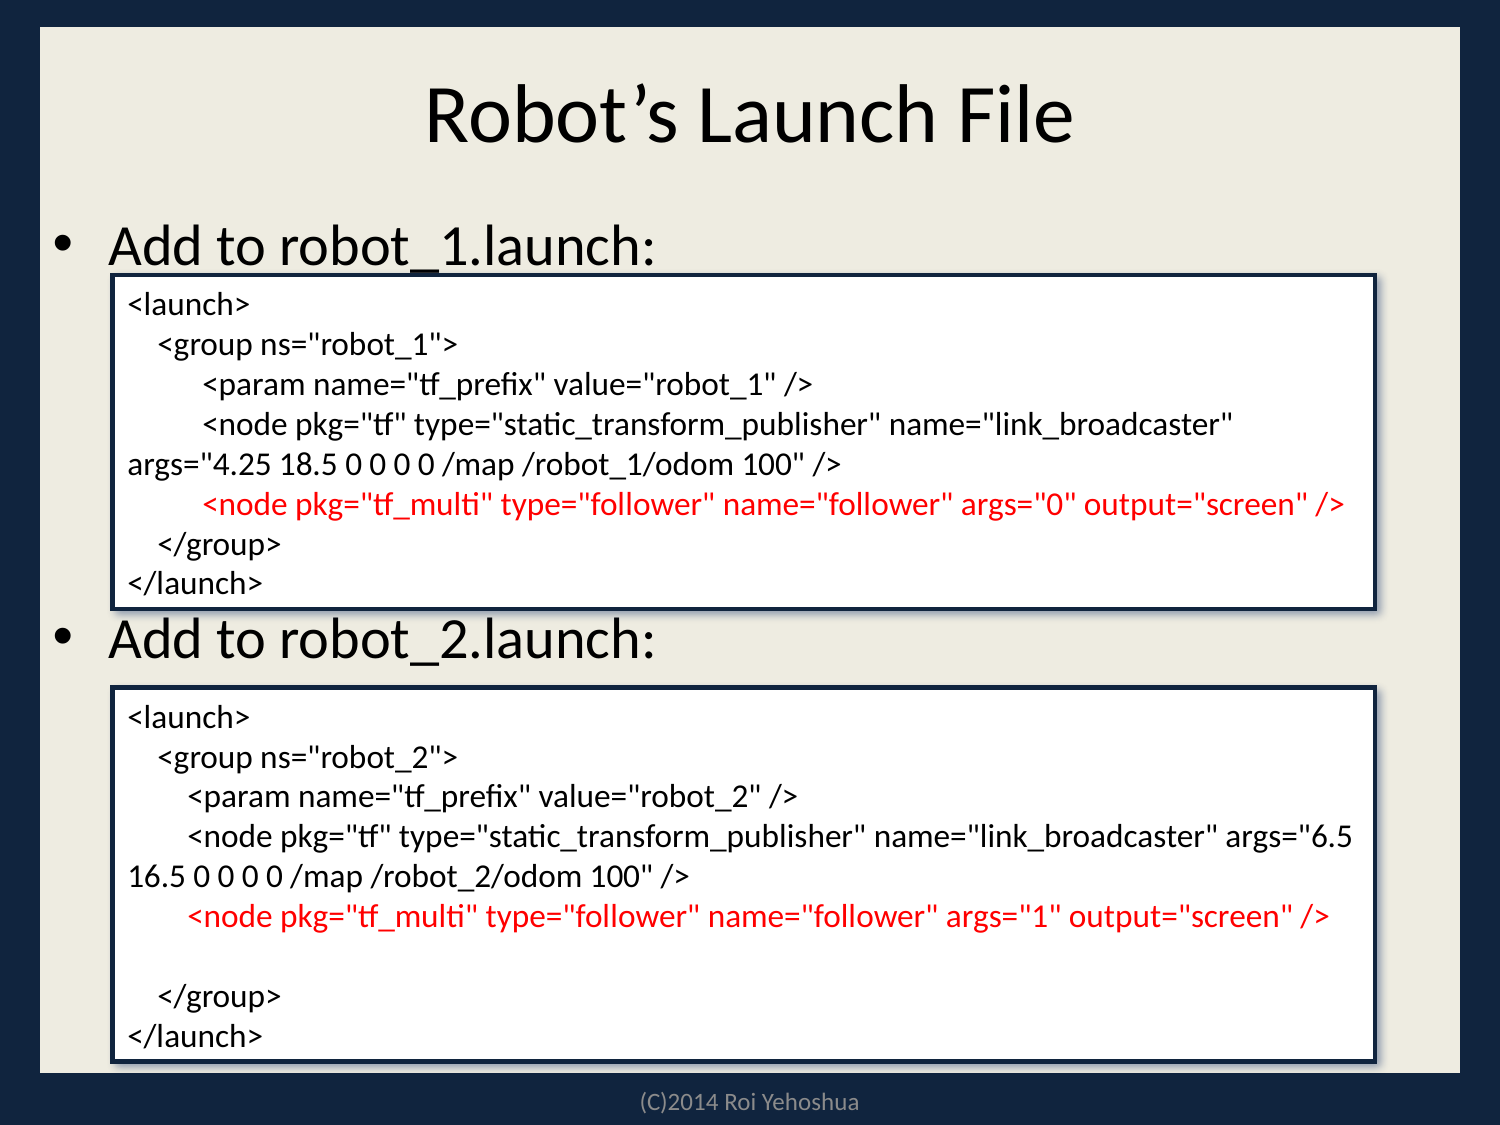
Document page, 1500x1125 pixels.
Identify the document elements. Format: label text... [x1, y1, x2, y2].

title Robot’s Launch File [37, 31, 1463, 188]
text_box <launch> <group ns="robot_1"> <param name="tf_prefix" value="robot_1" /> <node pkg="tf" type="static_transform_publisher" name="link_broadcaster" args="4.25 18.5 0 0 0 0 /map /robot_1/odom 100" /> <node pkg="tf_multi" type="follower" name="follower" args="0" output="screen" /> </group> </launch> [112, 274, 1375, 610]
footer (C)2014 Roi Yehoshua [512, 1074, 988, 1125]
list Add to robot_1.launch: Add to robot_2.launch: [37, 200, 1463, 1080]
text_box <launch> <group ns="robot_2"> <param name="tf_prefix" value="robot_2" /> <node pkg="tf" type="static_transform_publisher" name="link_broadcaster" args="6.5 16.5 0 0 0 0 /map /robot_2/odom 100" /> <node pkg="tf_multi" type="follower" name="follower" args="1" output="screen" /> </group> </launch> [112, 687, 1375, 1062]
